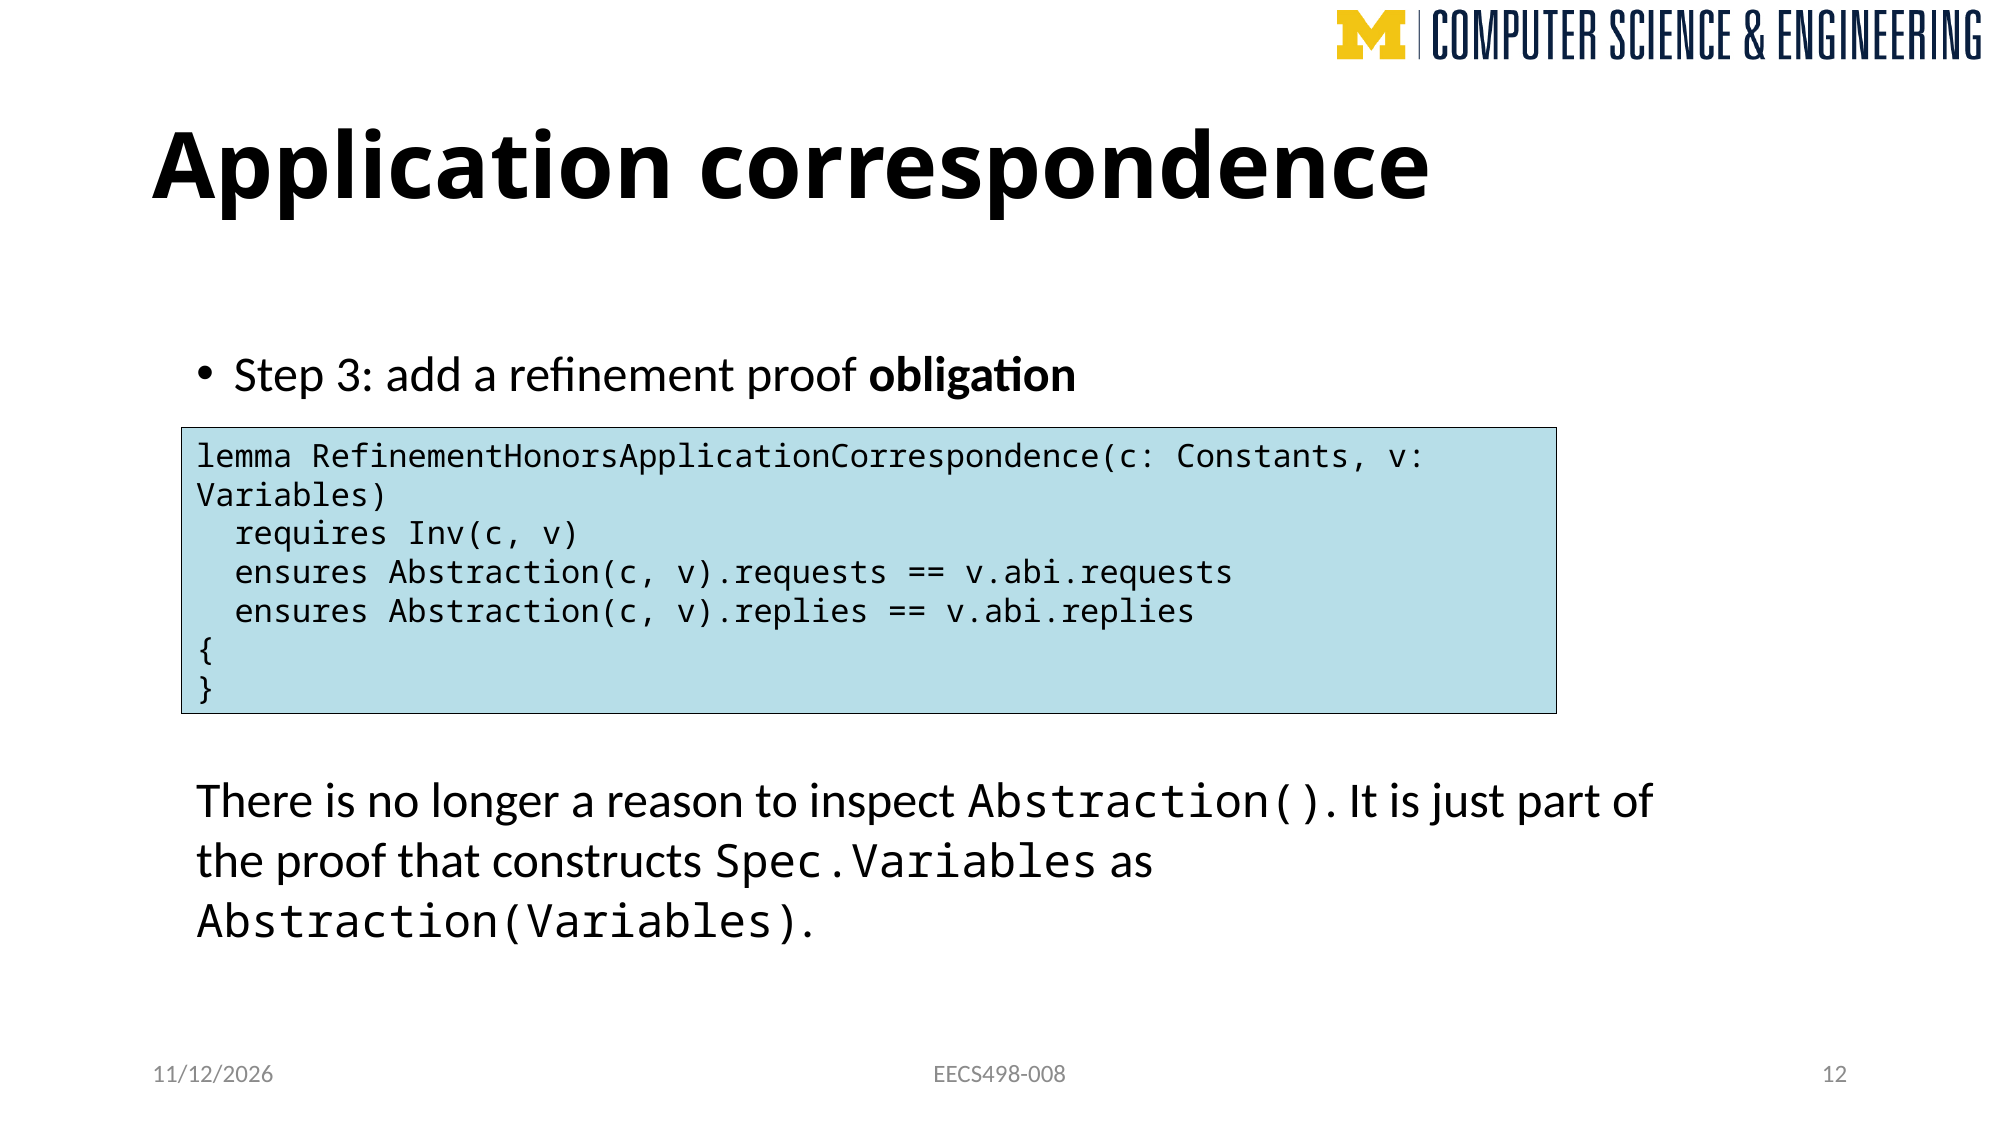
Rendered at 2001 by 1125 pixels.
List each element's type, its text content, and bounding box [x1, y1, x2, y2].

slide_number 12 [1412, 1042, 1863, 1103]
list Step 3: add a refinement proof obligation [181, 325, 1537, 425]
text_box lemma RefinementHonorsApplicationCorrespondence(c: Constants, v: Variables) requires Inv(c, v) ensures Abstraction(c, v).requests == v.abi.requests ensures Abstraction(c, v).replies == v.abi.replies { } [181, 427, 1557, 714]
footer EECS498-008 [662, 1042, 1338, 1103]
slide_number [137, 1042, 588, 1103]
text_box There is no longer a reason to inspect Abstraction(). It is just part of the proof that constructs Spec.Variables as Abstraction(Variables). [181, 760, 1743, 955]
picture [1337, 9, 1981, 60]
title Application correspondence [137, 59, 1863, 278]
